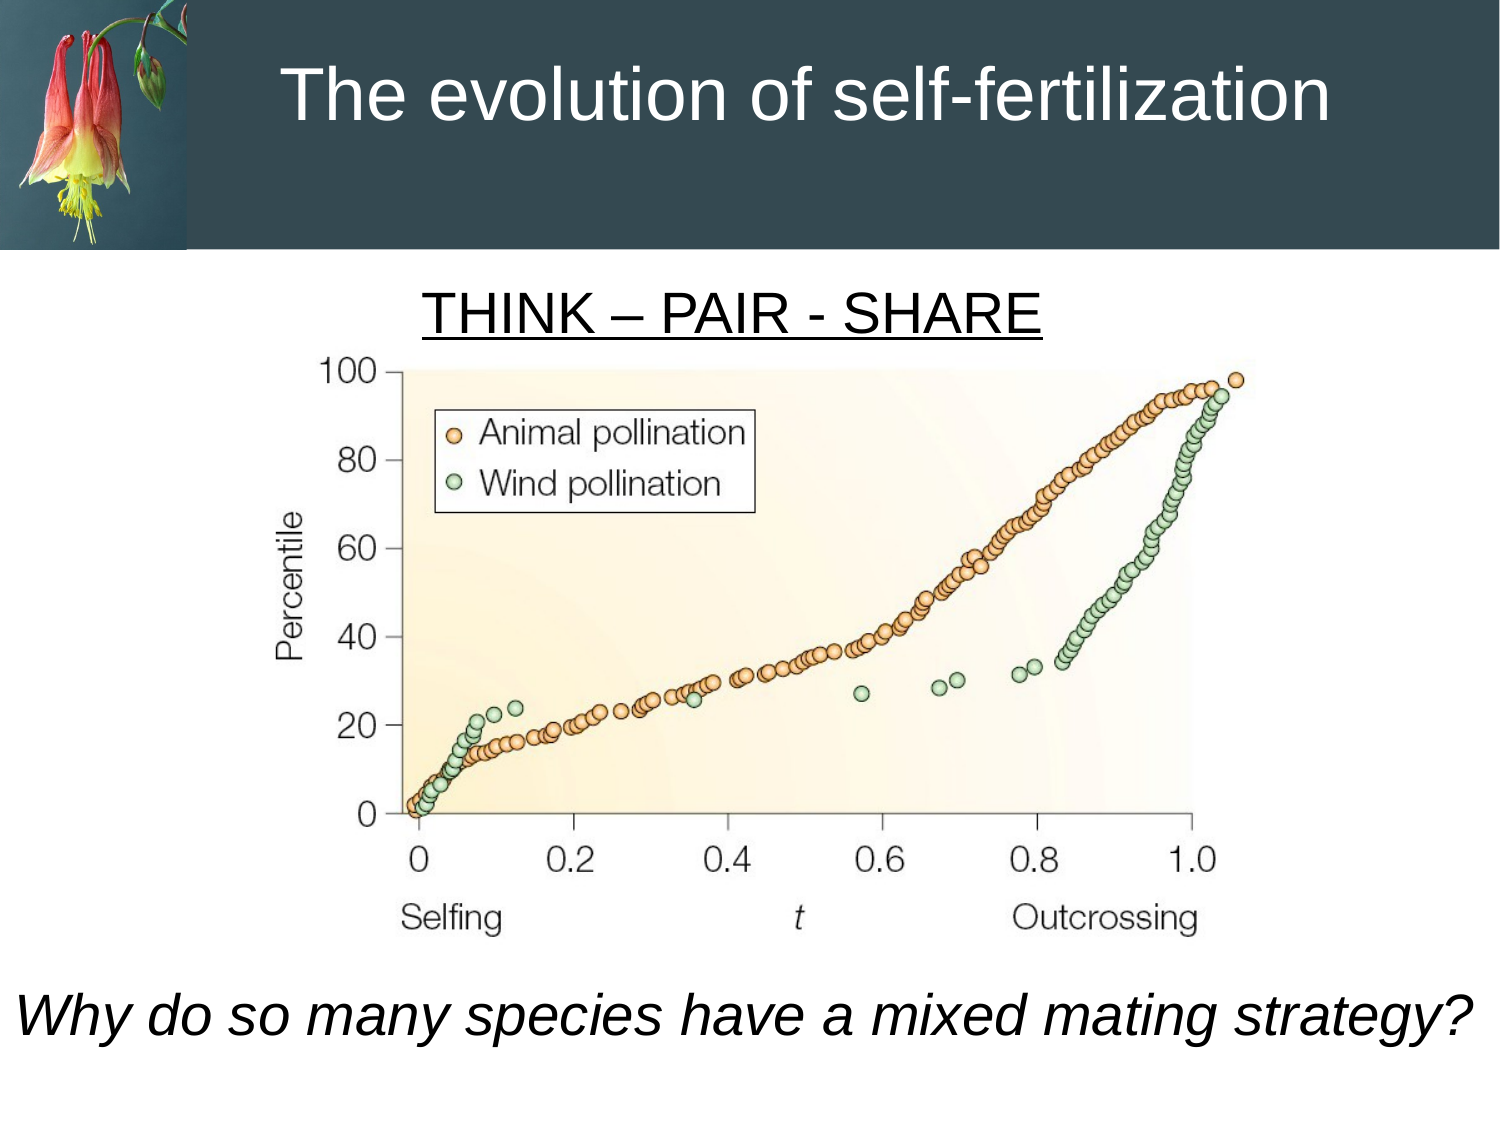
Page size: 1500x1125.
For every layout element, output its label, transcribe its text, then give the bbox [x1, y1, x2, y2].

text_box Why do so many species have a mixed mating strategy? [12, 977, 1476, 1048]
title The evolution of self-fertilization [80, 45, 1420, 234]
text_box [256, 346, 1313, 952]
text_box THINK – PAIR - SHARE [0, 275, 1463, 346]
picture [0, 0, 187, 250]
